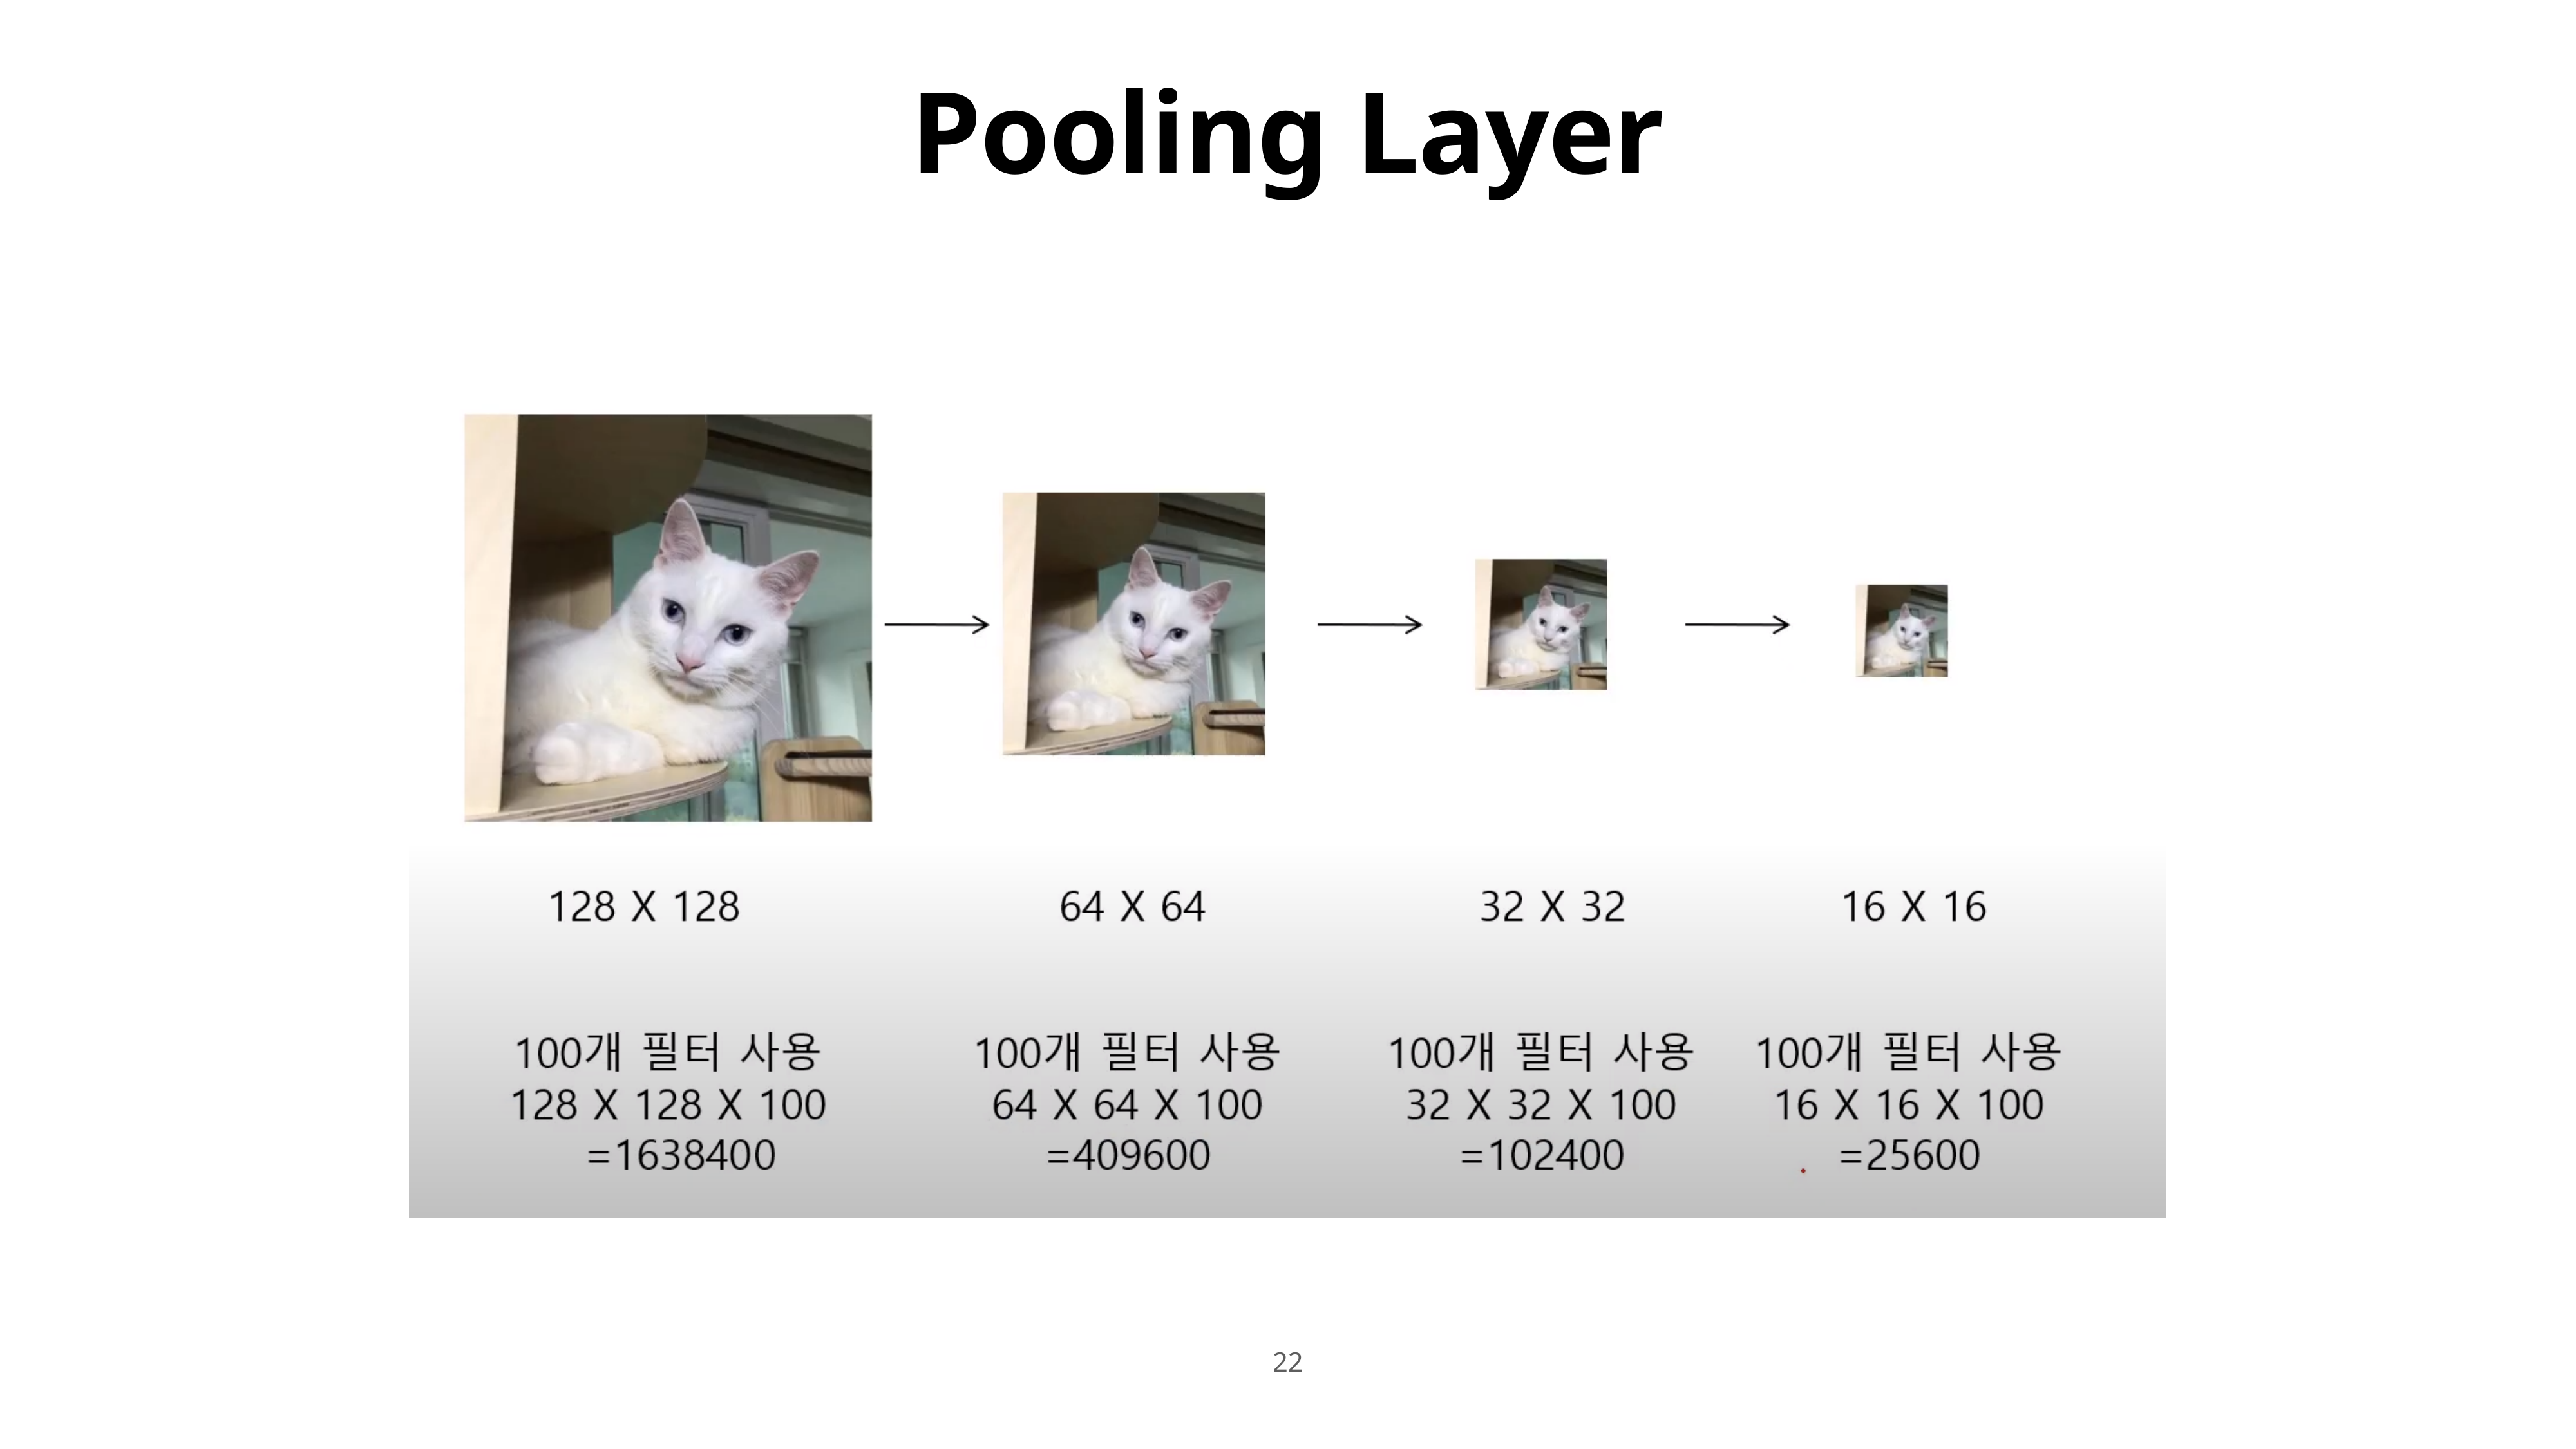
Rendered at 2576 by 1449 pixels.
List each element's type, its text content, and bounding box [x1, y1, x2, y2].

slide_number 22 [1262, 1343, 1314, 1388]
title Pooling Layer [128, 81, 2448, 265]
picture [409, 389, 2166, 1218]
